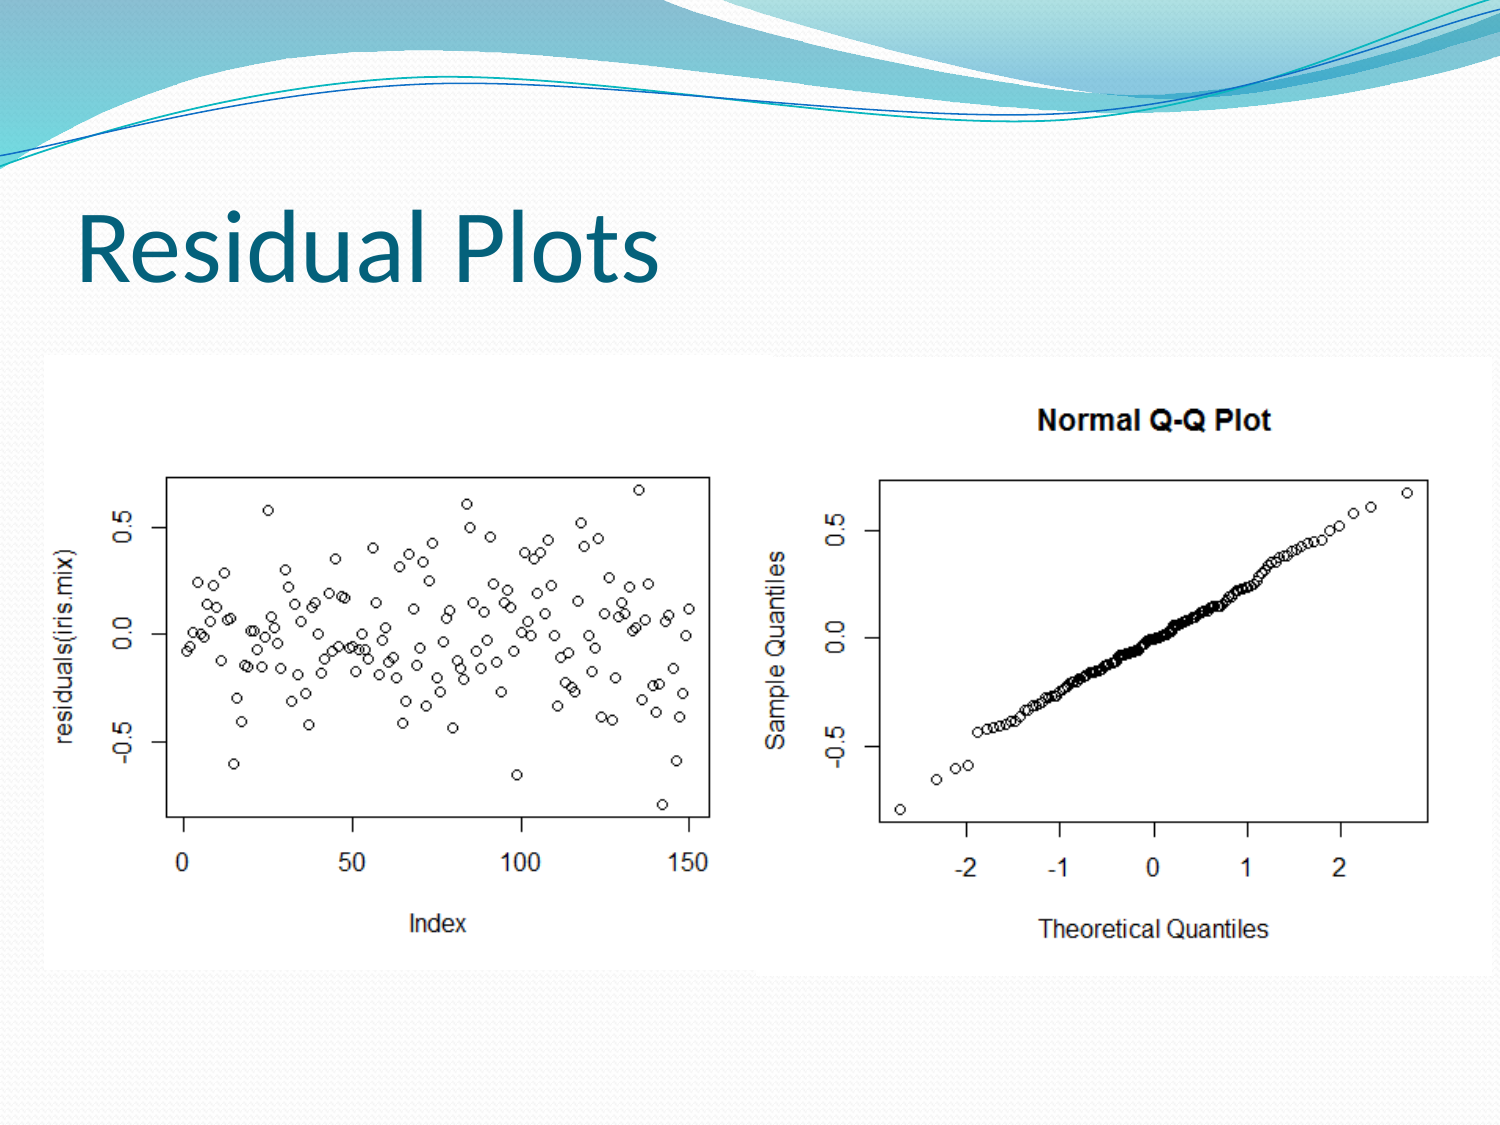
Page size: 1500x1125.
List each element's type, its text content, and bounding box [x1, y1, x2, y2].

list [44, 354, 773, 970]
title Residual Plots [75, 115, 1425, 303]
picture [756, 357, 1492, 976]
